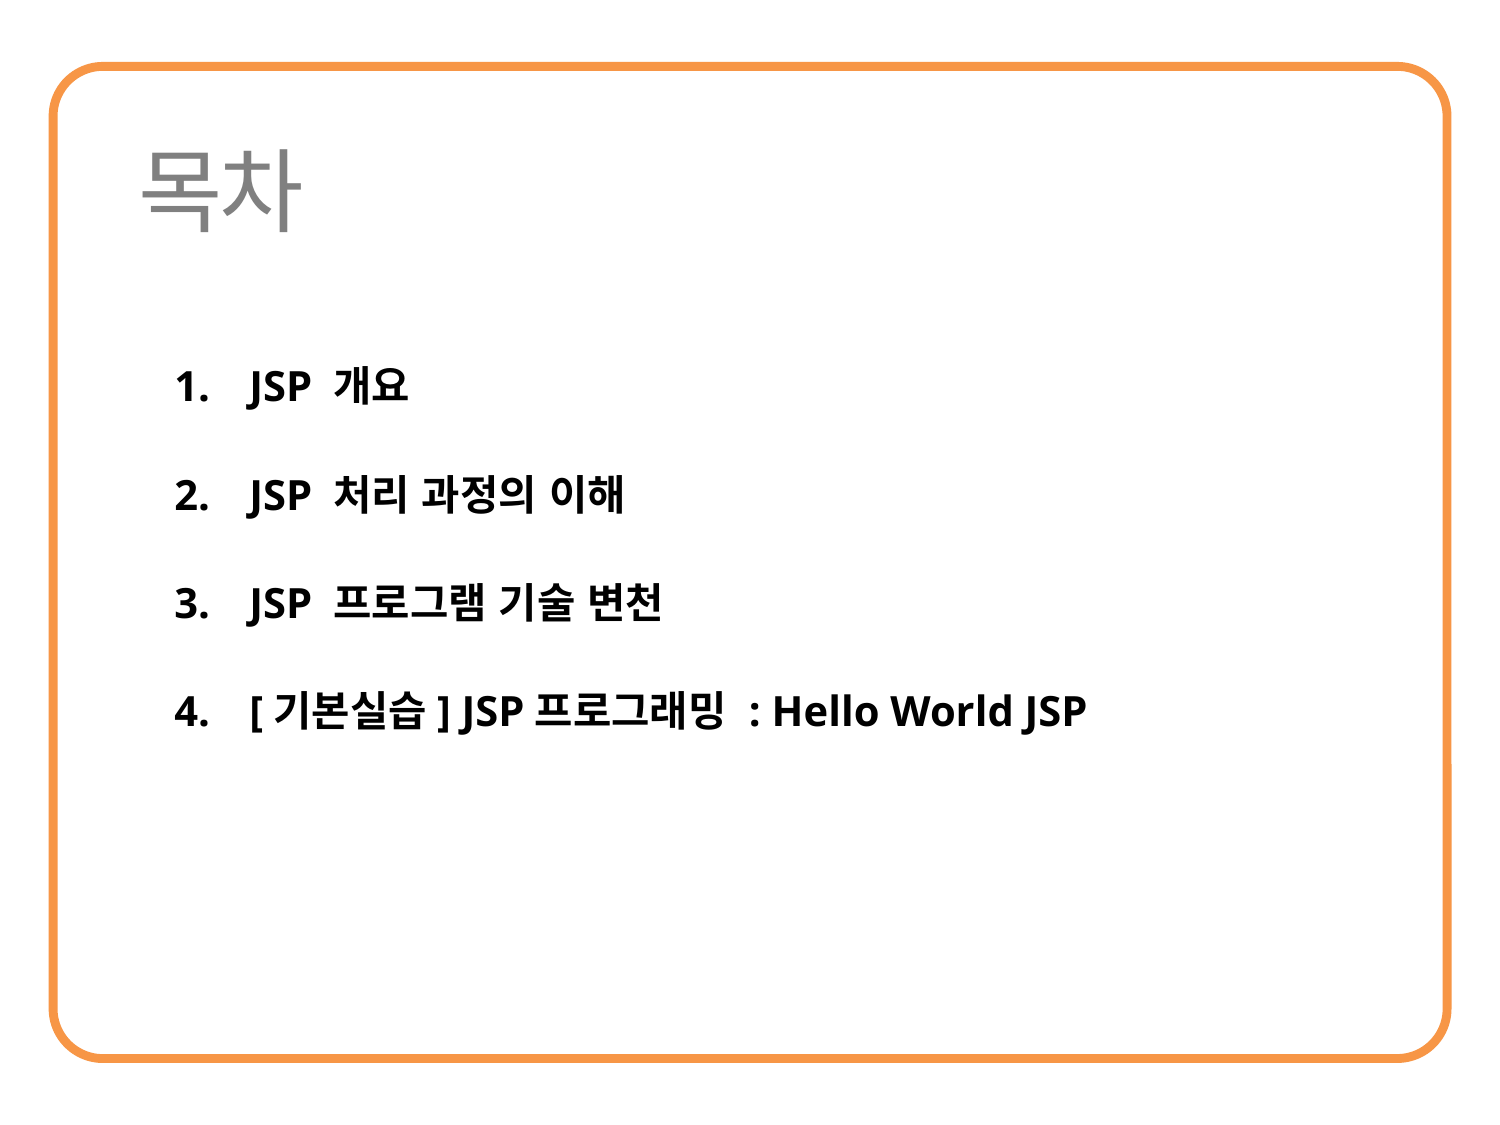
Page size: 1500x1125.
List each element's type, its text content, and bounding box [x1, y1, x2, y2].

list JSP 개요 JSP 처리 과정의 이해 JSP 프로그램 기술 변천 [기본실습] JSP프로그래밍 : Hello World JSP [159, 302, 1318, 977]
